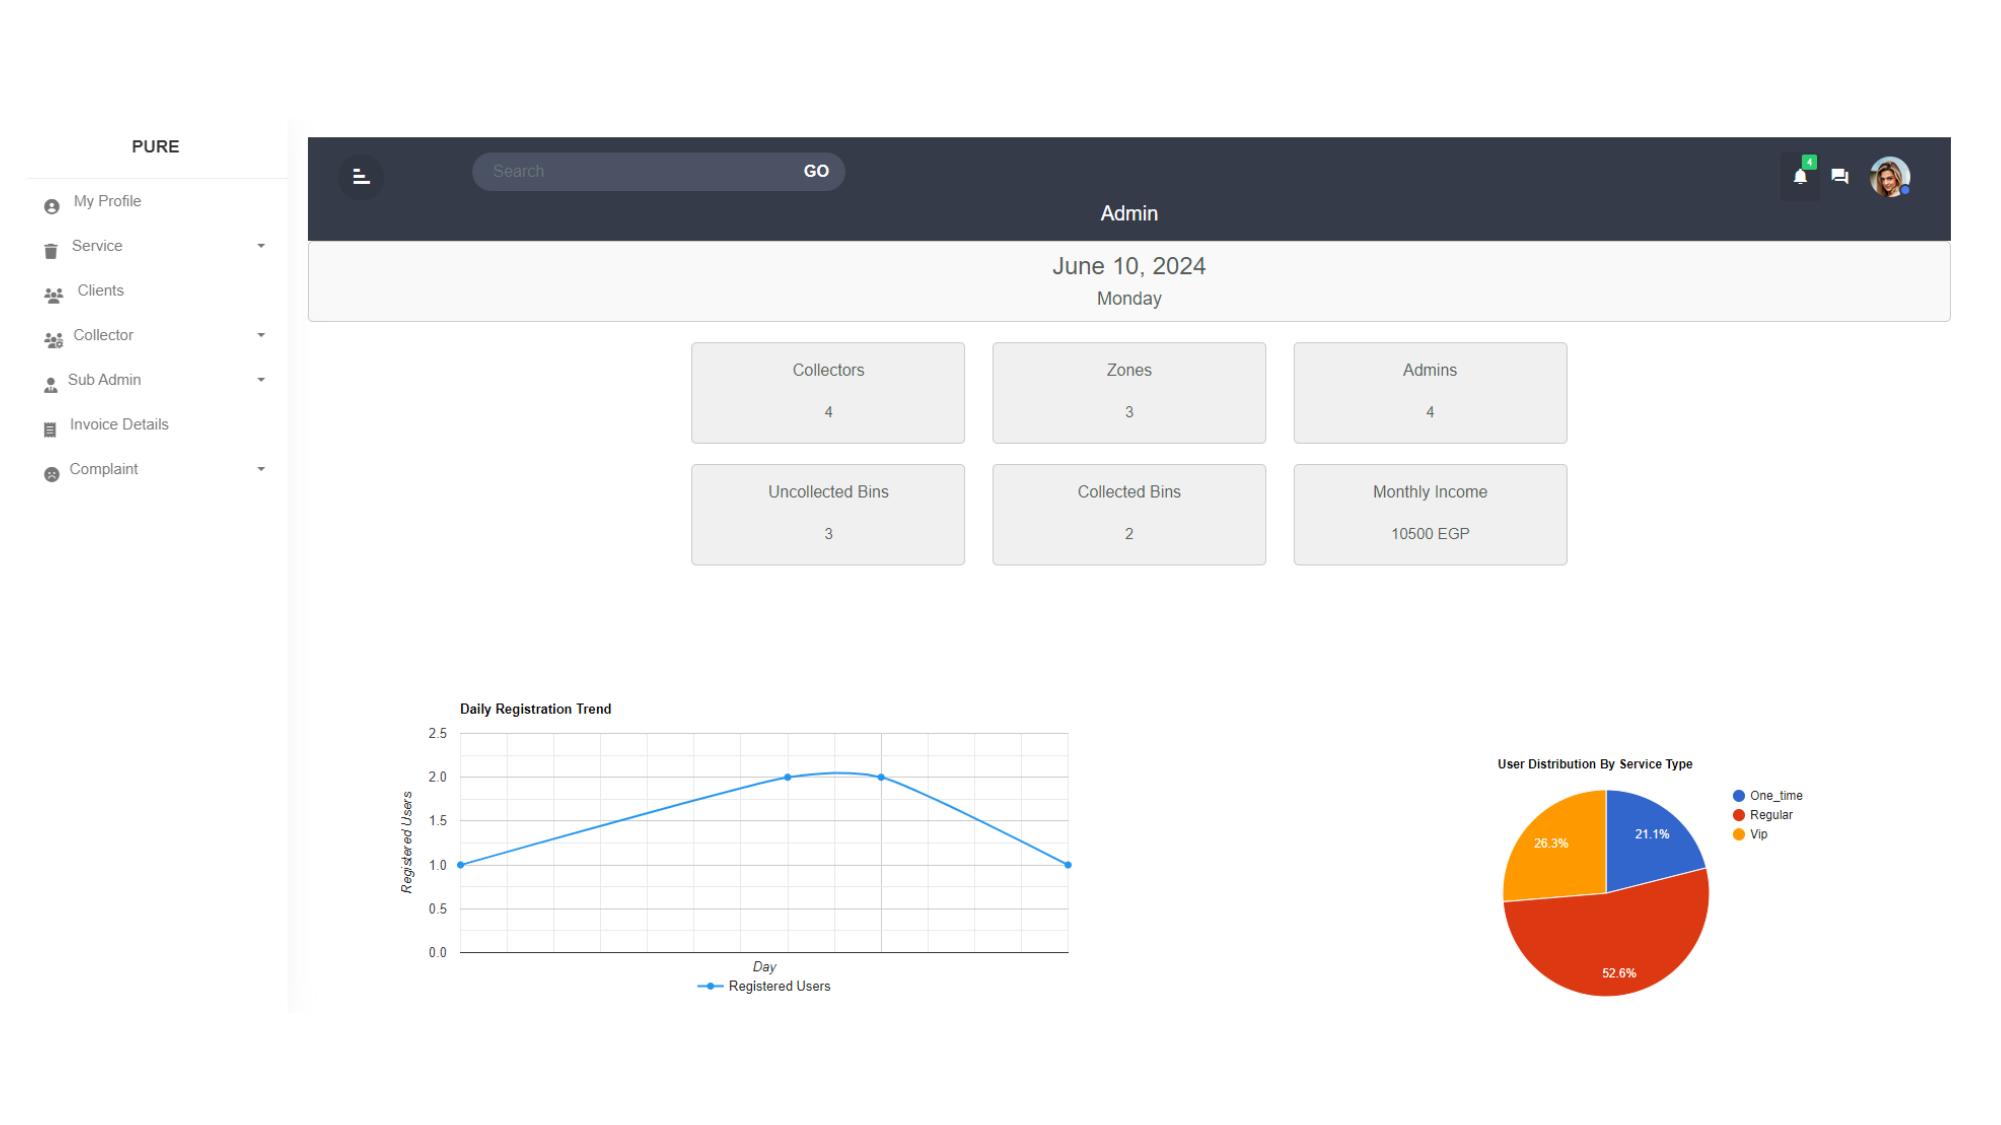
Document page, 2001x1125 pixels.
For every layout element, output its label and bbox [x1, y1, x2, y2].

list [27, 119, 1955, 1014]
